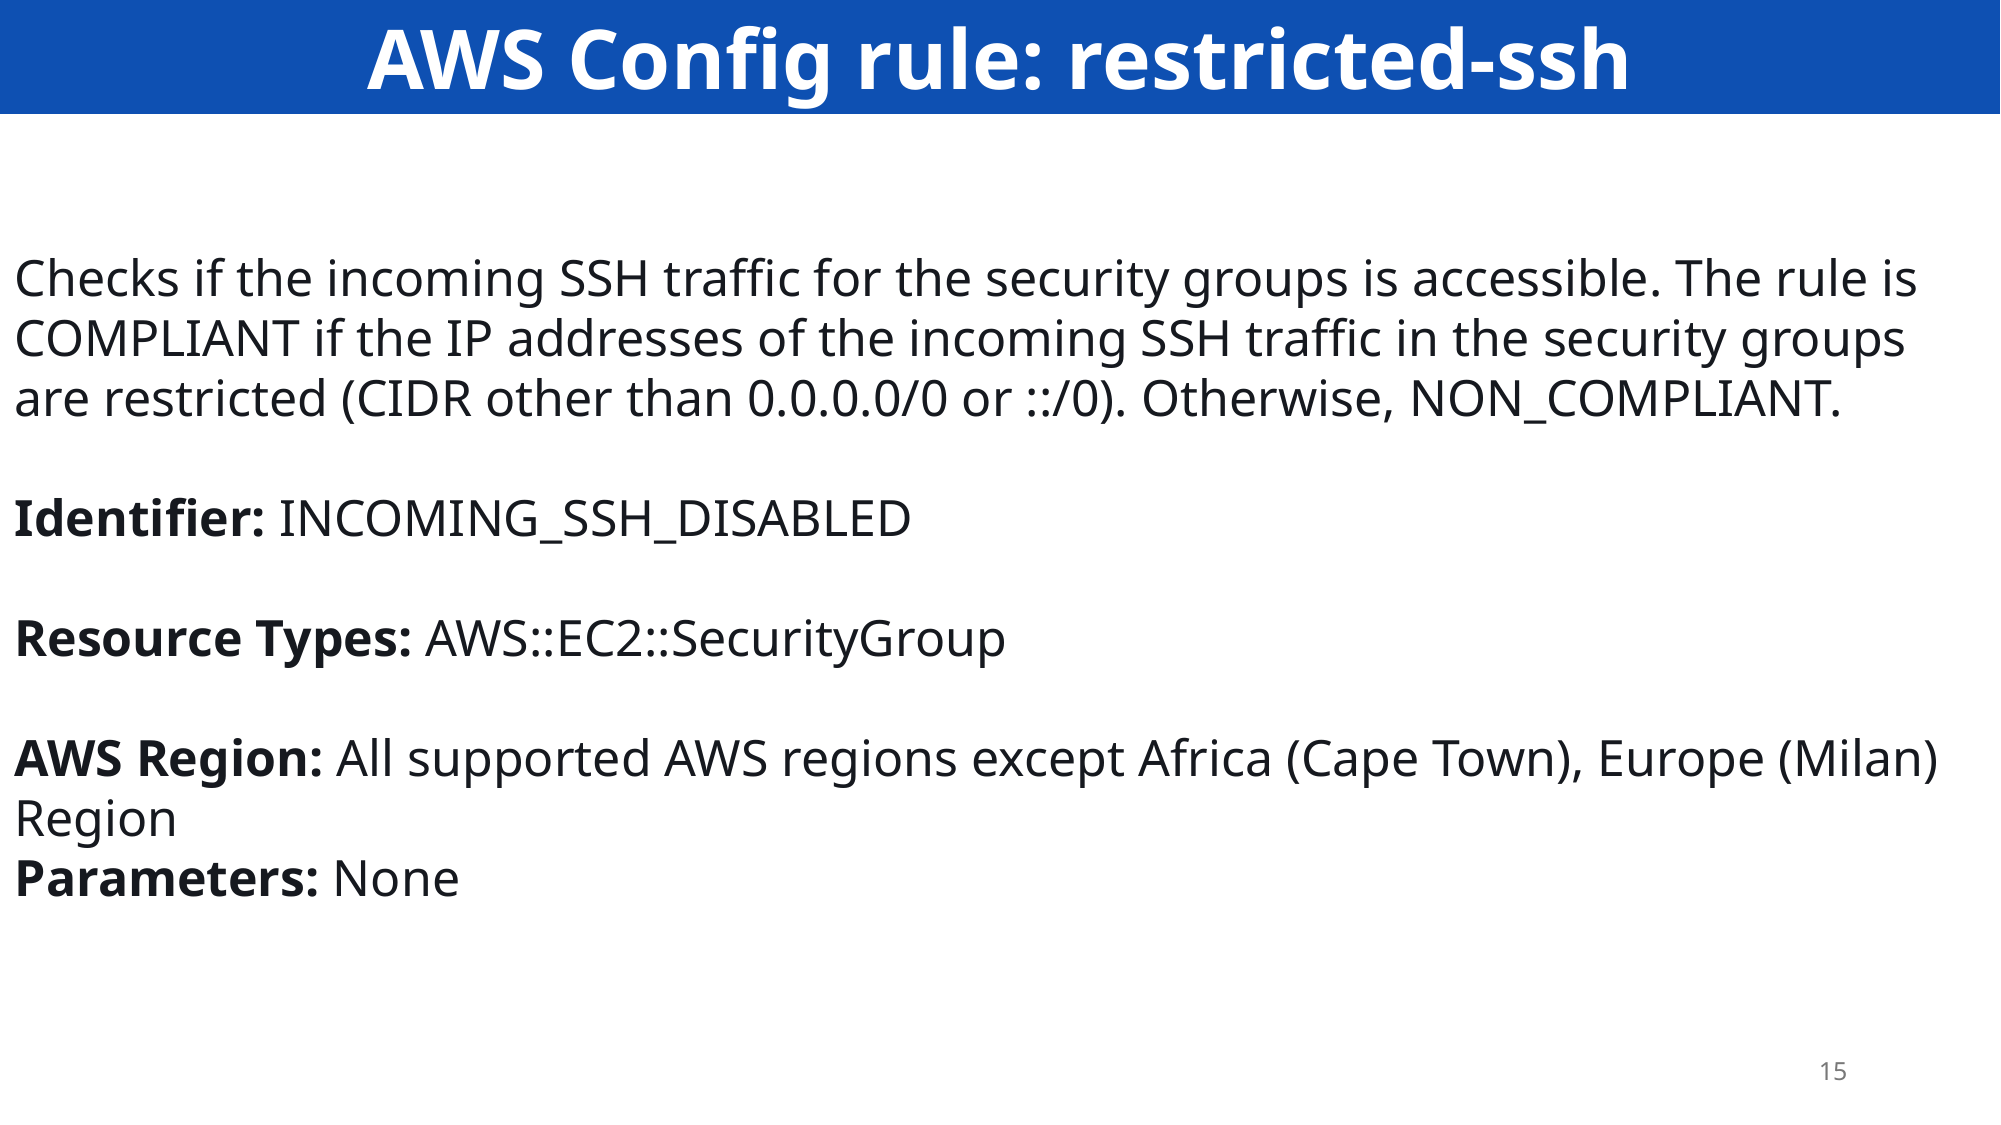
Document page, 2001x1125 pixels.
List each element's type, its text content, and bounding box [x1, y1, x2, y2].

text_box AWS Config rule: restricted-ssh [0, 0, 2000, 114]
slide_number 15 [1412, 1042, 1863, 1103]
text_box Checks if the incoming SSH traffic for the security groups is accessible. The rule is COMPLIANT if the IP addresses of the incoming SSH traffic in the security groups are restricted (CIDR other than 0.0.0.0/0 or ::/0). Otherwise, NON_COMPLIANT. Identifier: INCOMING_SSH_DISABLED Resource Types: AWS::EC2::SecurityGroup AWS Region: All supported AWS regions except Africa (Cape Town), Europe (Milan) Region Parameters: None [0, 179, 2000, 1034]
